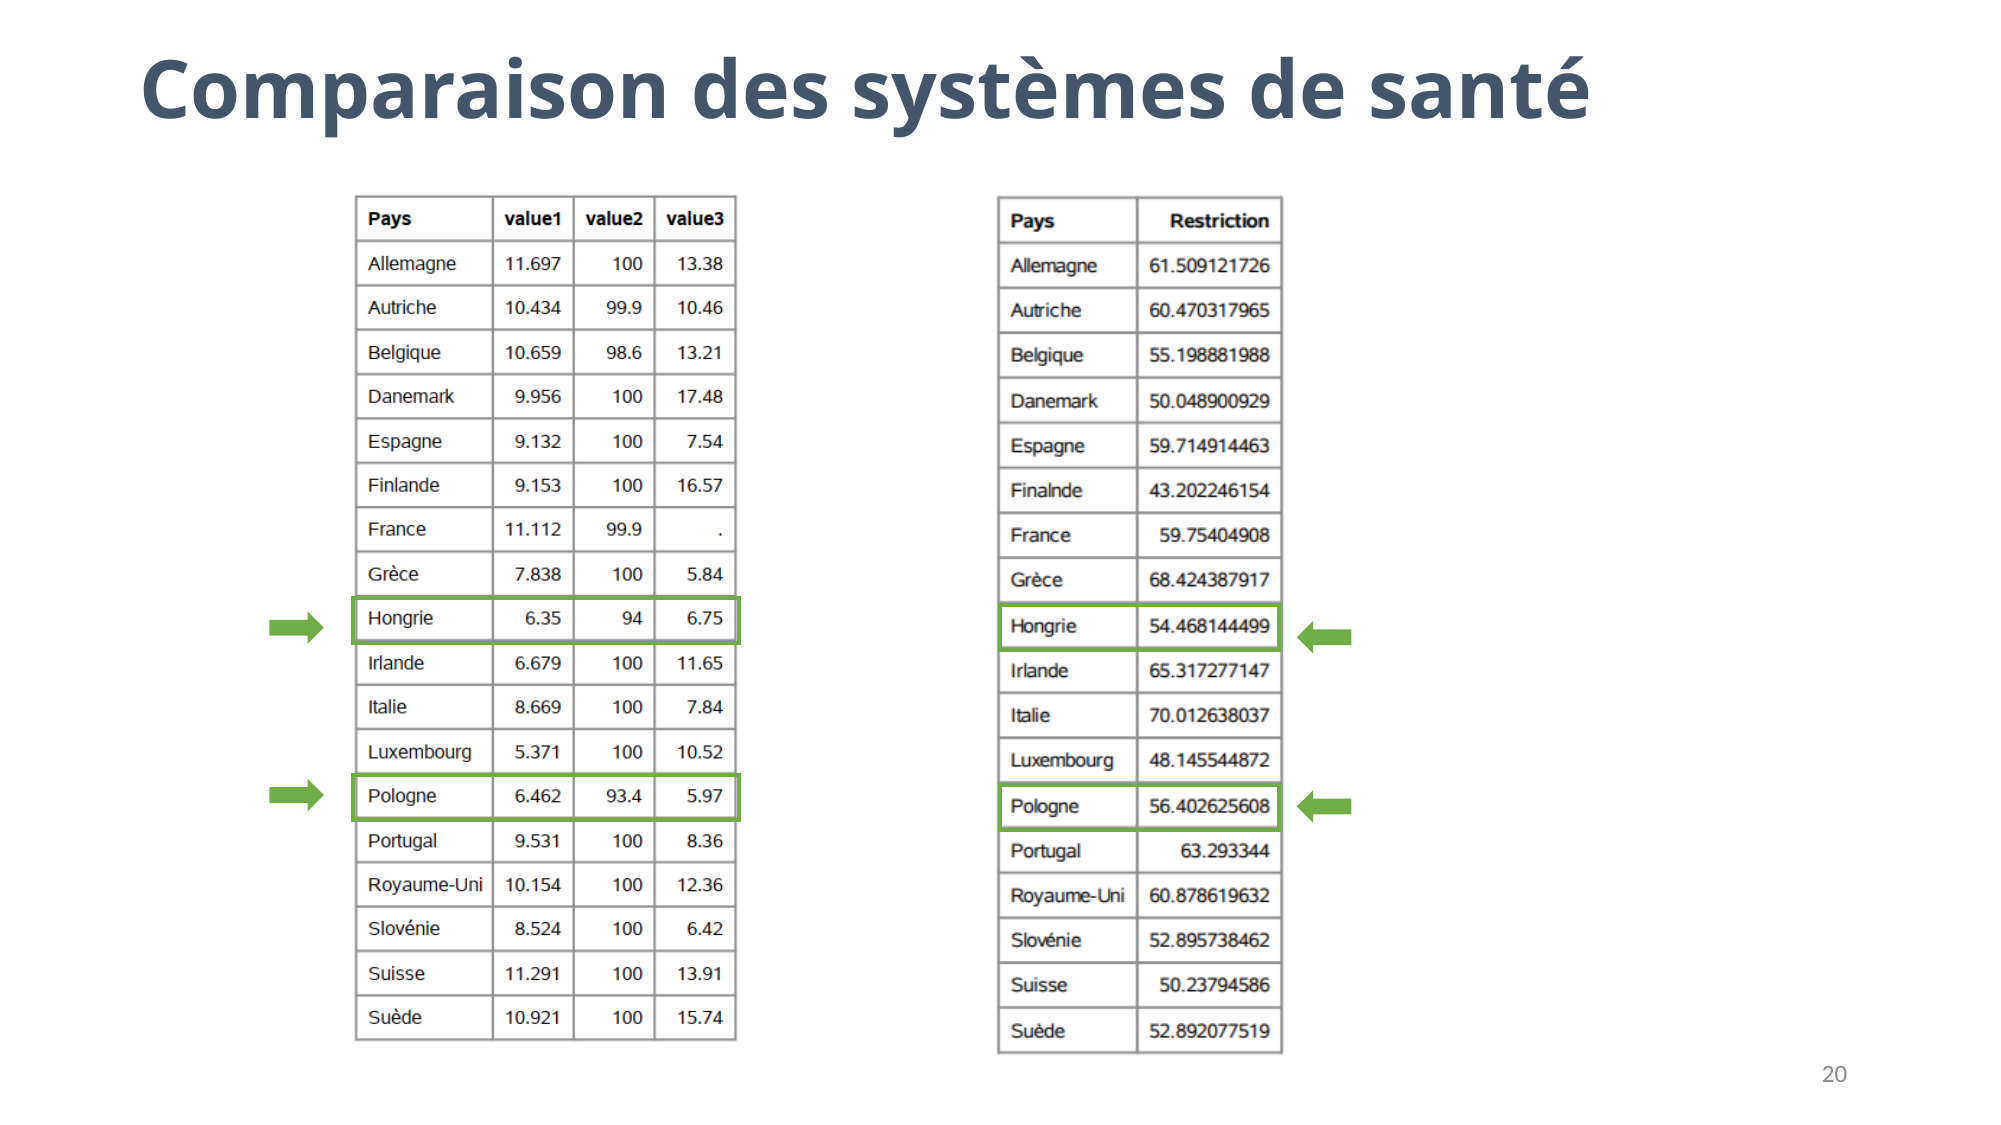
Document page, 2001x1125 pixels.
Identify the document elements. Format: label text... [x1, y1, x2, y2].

text_box [1296, 621, 1352, 654]
text_box Comparaison des systèmes de santé [124, 31, 1713, 154]
text_box [269, 611, 324, 644]
text_box [1296, 790, 1352, 823]
text_box [269, 778, 324, 812]
picture [989, 182, 1289, 1058]
picture [353, 192, 740, 1043]
slide_number 20 [1412, 1042, 1863, 1103]
